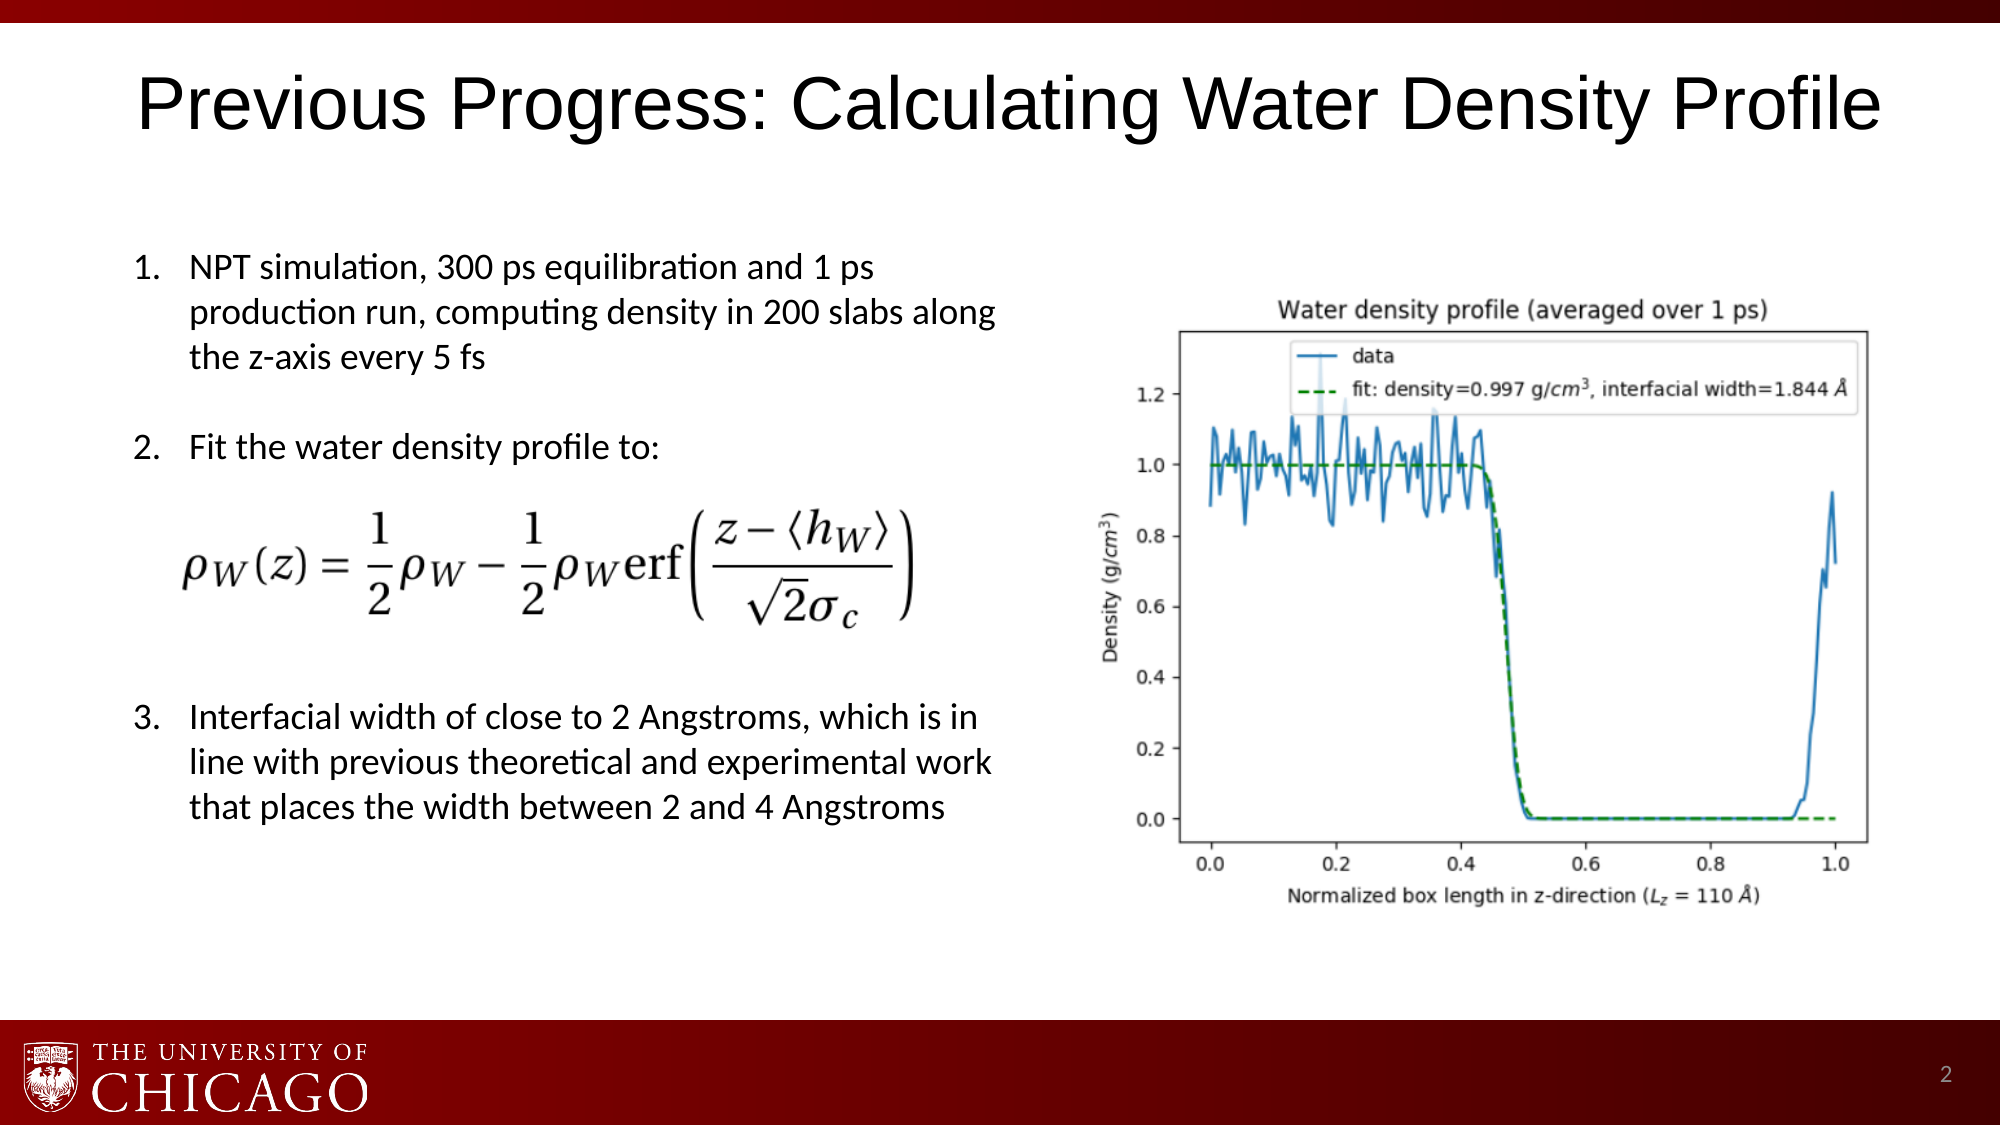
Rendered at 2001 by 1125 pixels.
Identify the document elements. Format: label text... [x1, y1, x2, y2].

text_box [0, 1020, 2000, 1125]
slide_number 2 [1517, 1042, 1968, 1103]
picture [23, 1042, 367, 1112]
text_box NPT simulation, 300 ps equilibration and 1 ps production run, computing density in 200 slabs along the z-axis every 5 fs Fit the water density profile to: Interfacial width of close to 2 Angstroms, which is in line with previous theoretical and experimental work that places the width between 2 and 4 Angstroms [118, 234, 1049, 925]
picture [1027, 269, 1953, 954]
text_box Previous Progress: Calculating Water Density Profile [95, 47, 1927, 153]
picture [155, 492, 953, 661]
text_box [0, 0, 2000, 23]
